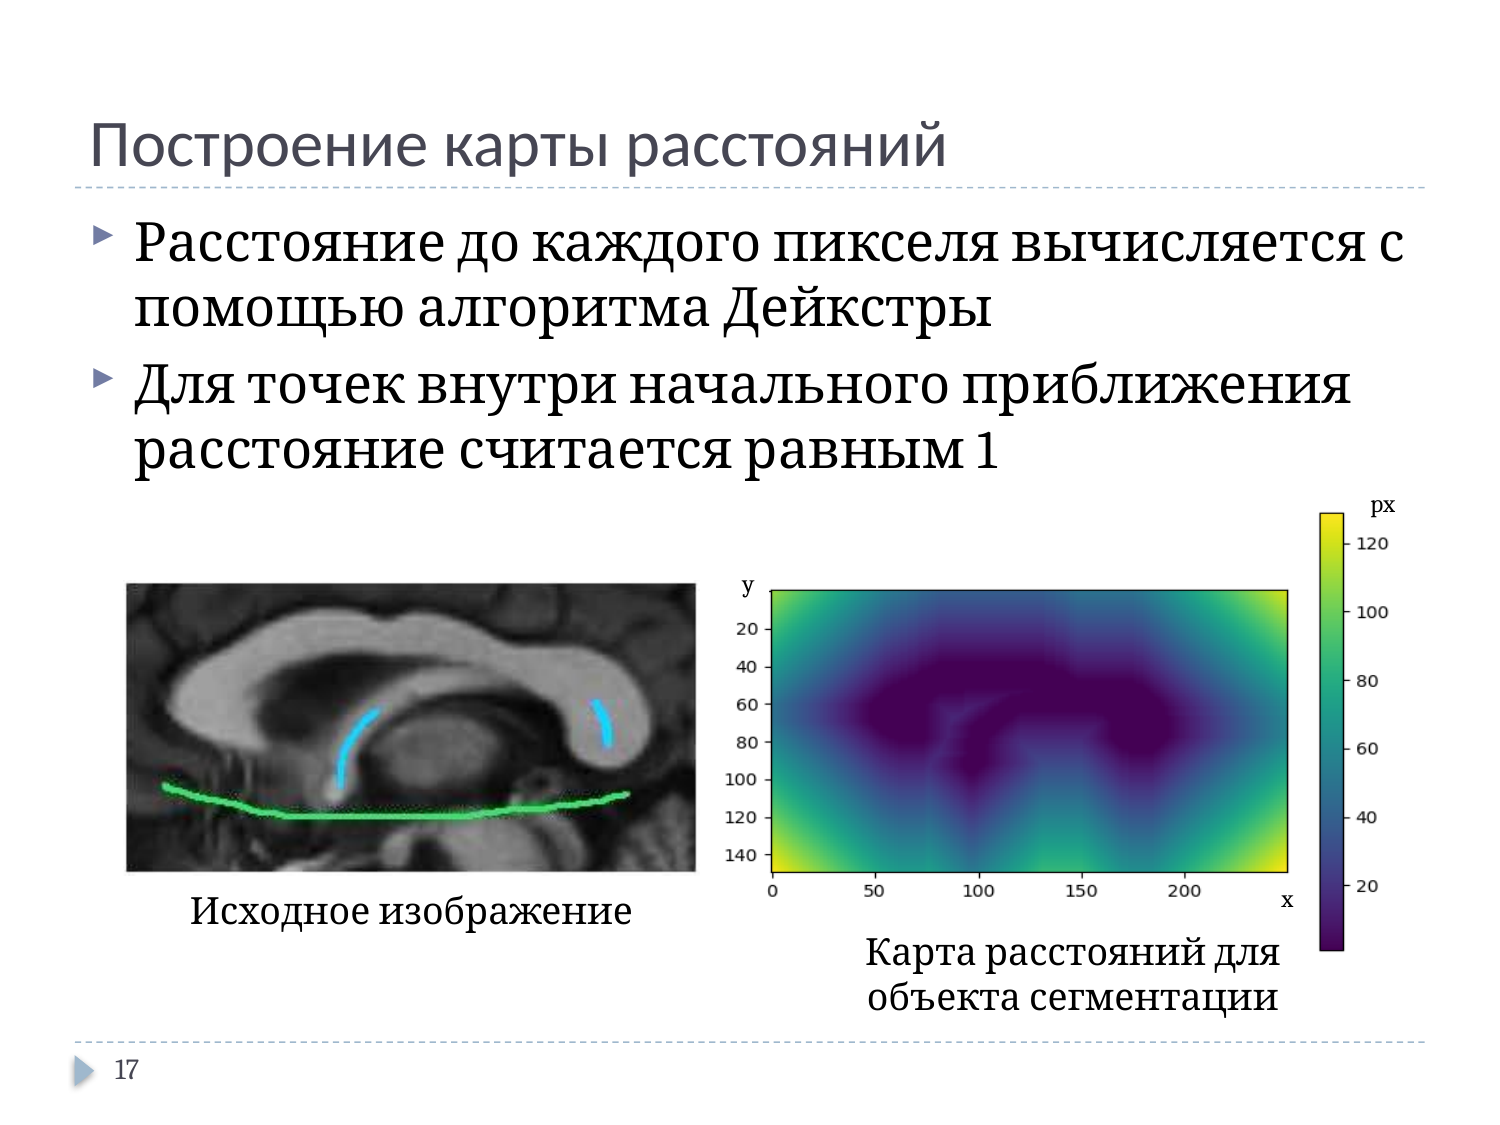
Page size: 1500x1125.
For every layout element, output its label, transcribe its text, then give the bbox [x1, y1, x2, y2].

text_box Исходное изображение [175, 888, 649, 940]
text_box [666, 444, 1499, 1013]
list Расстояние до каждого пикселя вычисляется с помощью алгоритма Дейкстры Для точек внутри начального приближения расстояние считается равным 1 [75, 200, 1425, 504]
picture [123, 579, 700, 876]
title Построение карты расстояний [75, 24, 1425, 188]
slide_number 17 [100, 1042, 426, 1103]
